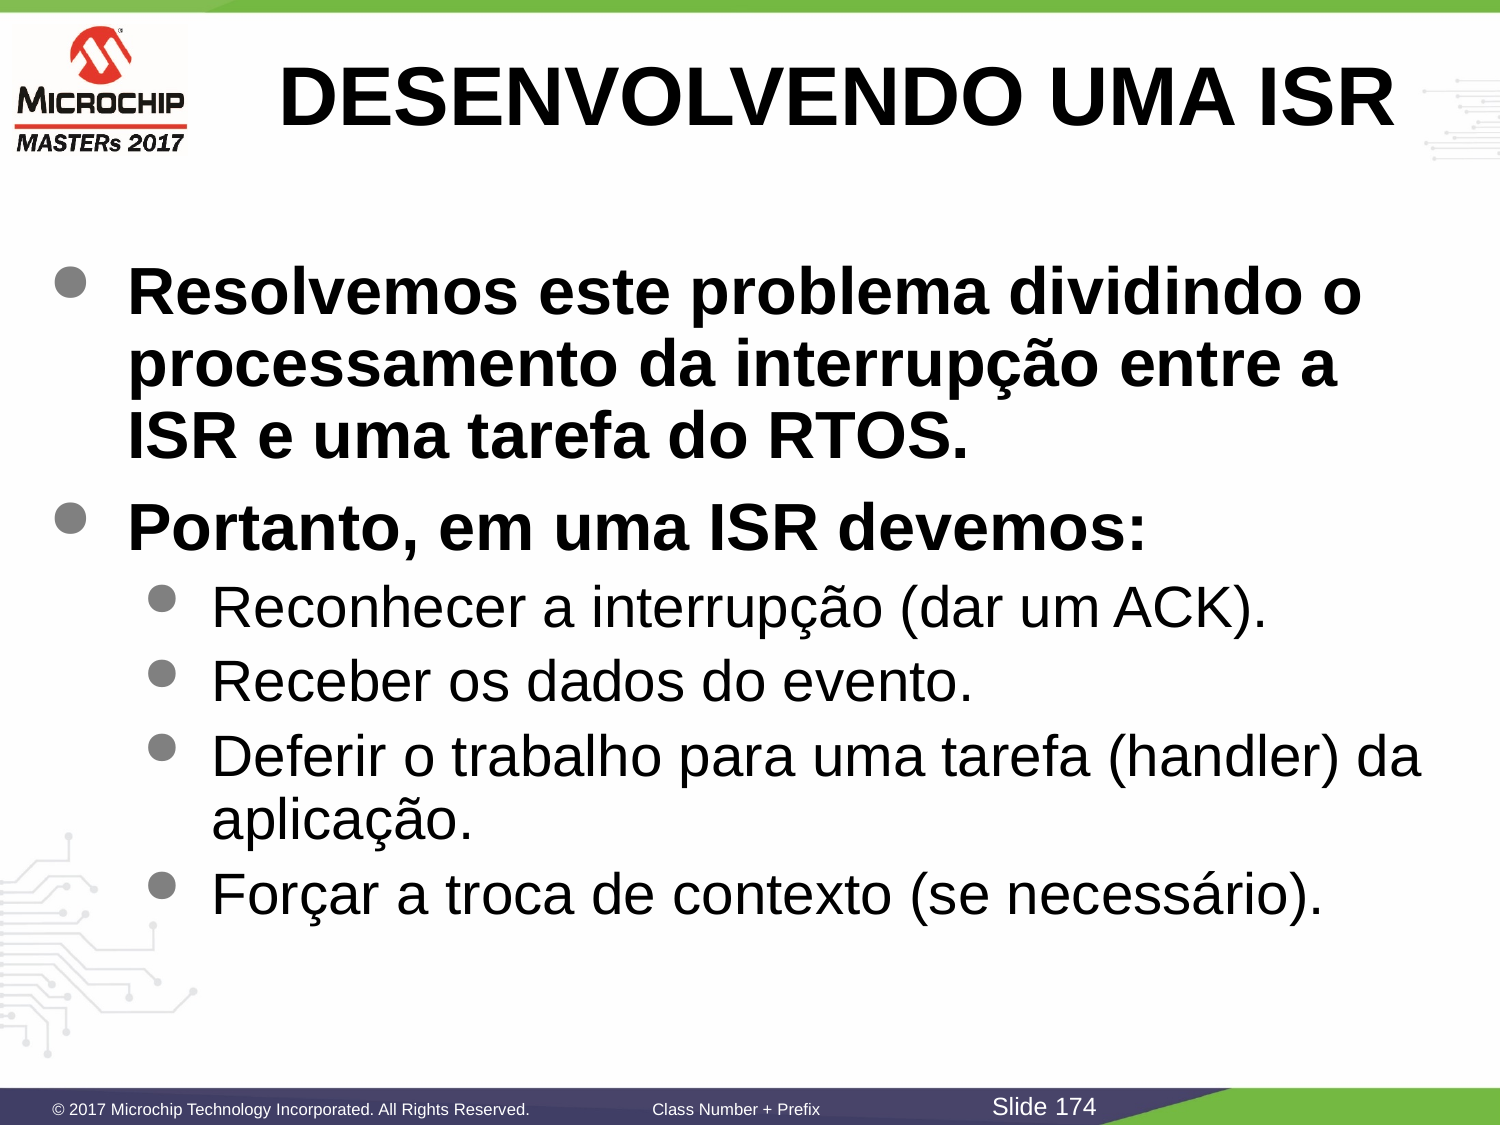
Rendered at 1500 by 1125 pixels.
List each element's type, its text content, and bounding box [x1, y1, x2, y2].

title DESENVOLVENDO UMA ISR [199, 49, 1476, 154]
list Resolvemos este problema dividindo o processamento da interrupção entre a ISR e uma tarefa do RTOS. Portanto, em uma ISR devemos: Reconhecer a interrupção (dar um ACK). Receber os dados do evento. Deferir o trabalho para uma tarefa (handler) da aplicação. Forçar a troca de contexto (se necessário). [37, 249, 1476, 1063]
picture [0, 0, 1500, 1125]
